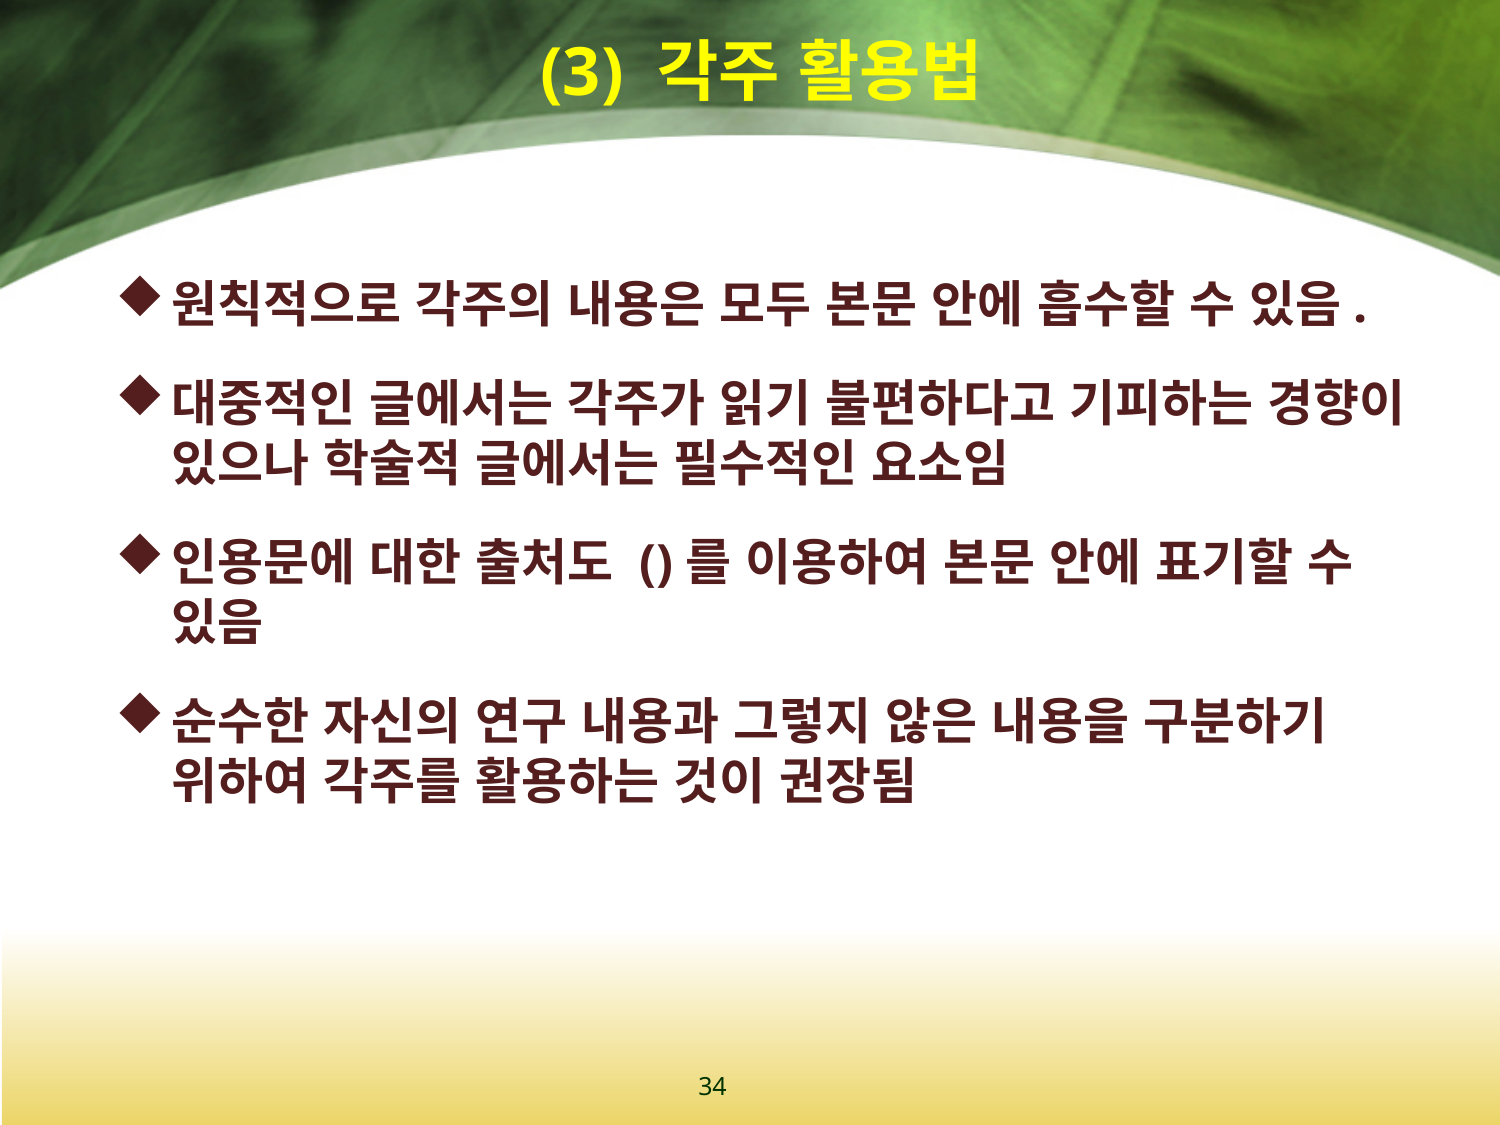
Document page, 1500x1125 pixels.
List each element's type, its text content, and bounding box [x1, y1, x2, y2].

list 원칙적으로 각주의 내용은 모두 본문 안에 흡수할 수 있음. 대중적인 글에서는 각주가 읽기 불편하다고 기피하는 경향이 있으나 학술적 글에서는 필수적인 요소임 인용문에 대한 출처도 ()를 이용하여 본문 안에 표기할 수 있음 순수한 자신의 연구 내용과 그렇지 않은 내용을 구분하기 위하여 각주를 활용하는 것이 권장됨 [100, 264, 1426, 1048]
title (3) 각주 활용법 [88, 18, 1436, 120]
picture [0, 0, 1500, 468]
slide_number 34 [537, 1062, 888, 1113]
